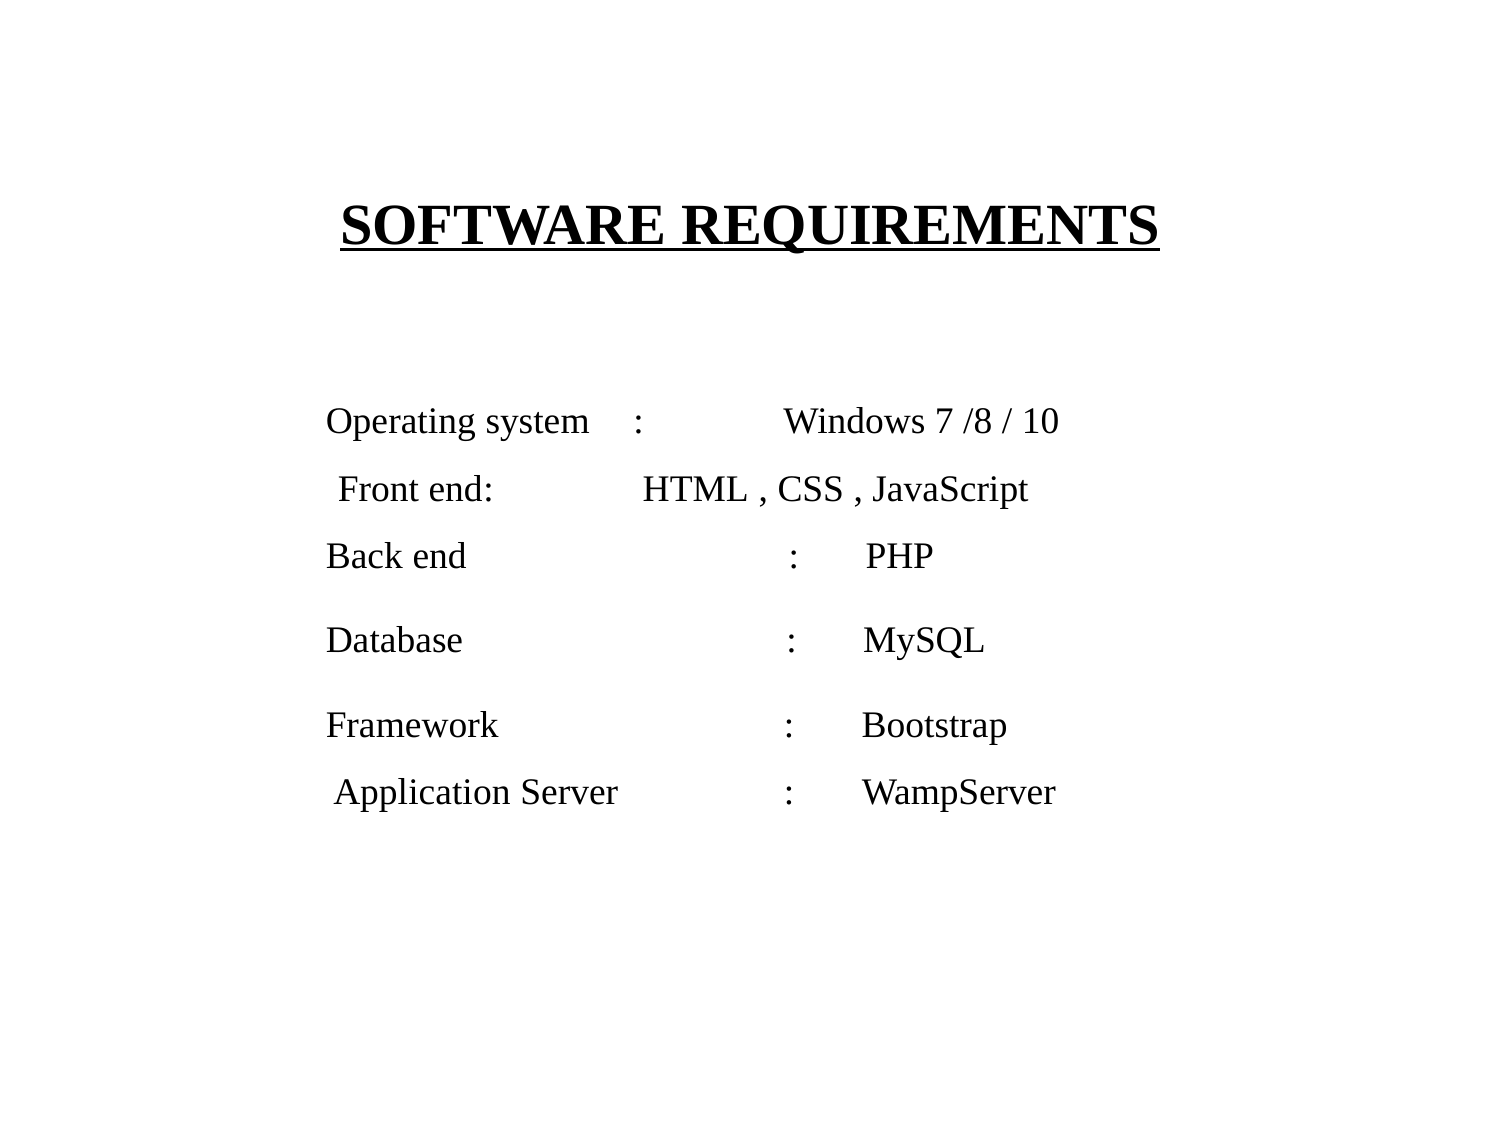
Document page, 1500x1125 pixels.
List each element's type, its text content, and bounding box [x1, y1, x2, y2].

text_box SOFTWARE REQUIREMENTS [74, 178, 1425, 367]
text_box Operating system : Windows 7 /8 / 10 Front end : HTML , CSS , JavaScript Back end : PHP Database : MySQL Framework : Bootstrap Application Server : WampServer [147, 366, 1449, 820]
